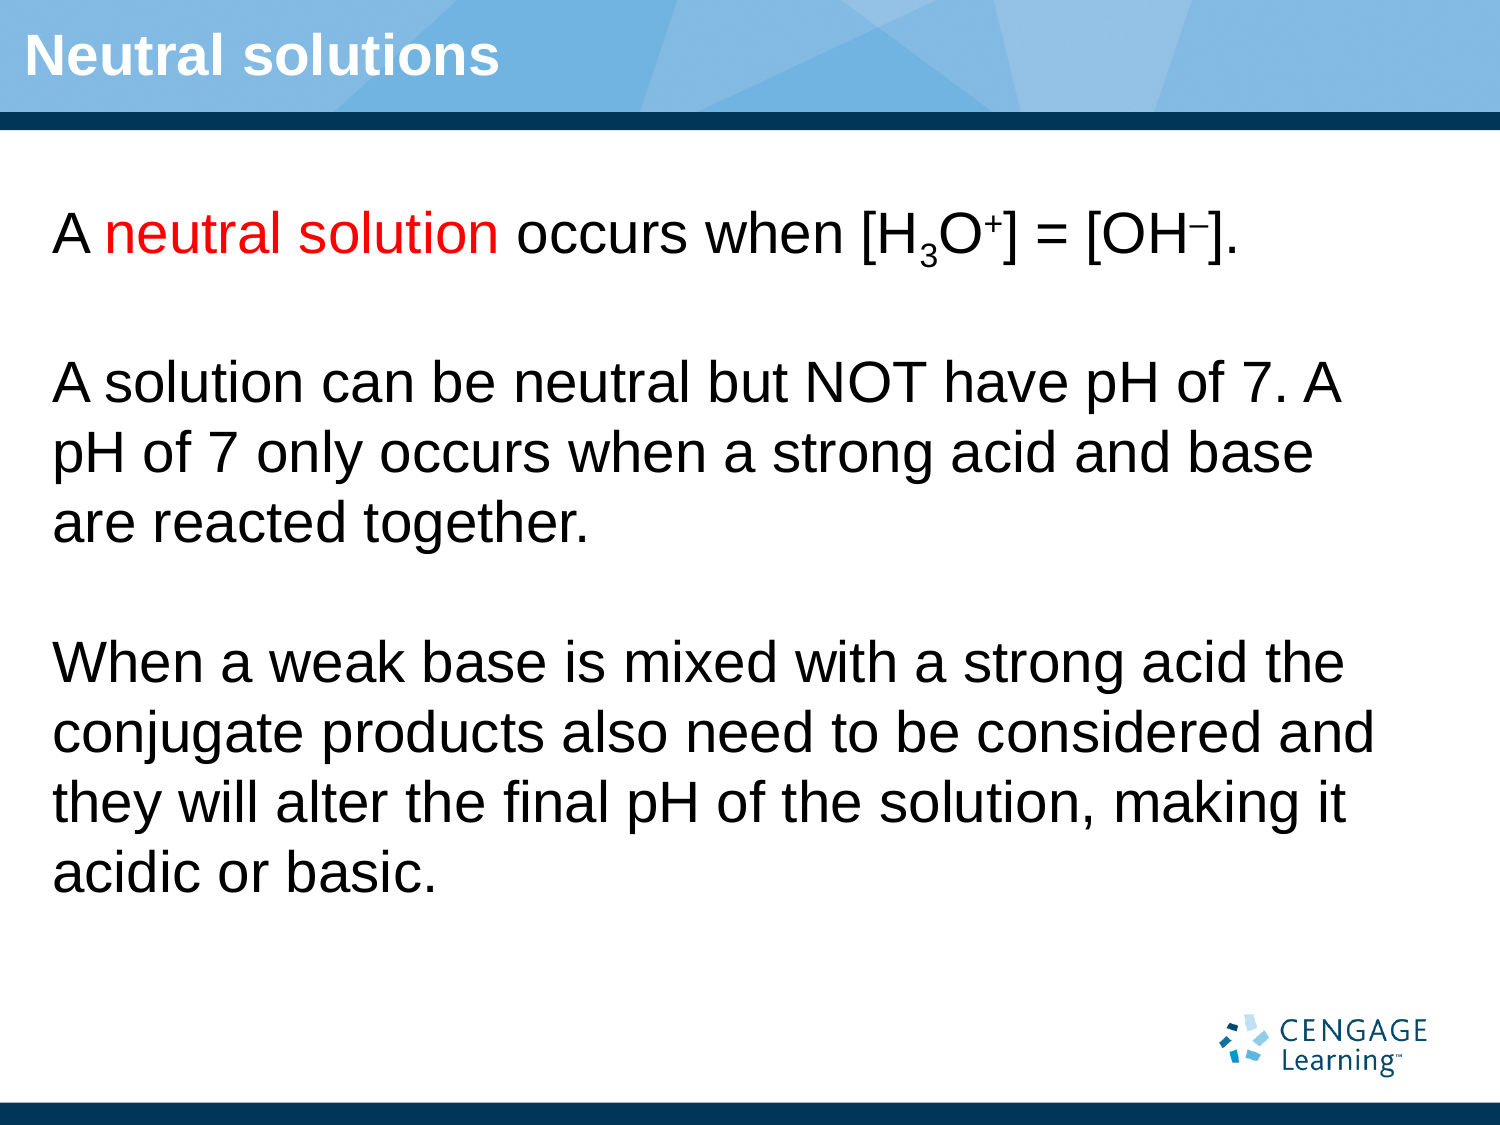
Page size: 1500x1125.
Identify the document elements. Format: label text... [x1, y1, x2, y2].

picture [0, 0, 1500, 112]
text_box A neutral solution occurs when [H3O+] = [OH–]. A solution can be neutral but NOT have pH of 7. A pH of 7 only occurs when a strong acid and base are reacted together. When a weak base is mixed with a strong acid the conjugate products also need to be considered and they will alter the final pH of the solution, making it acidic or basic. [37, 187, 1400, 912]
title Neutral solutions [24, 24, 1413, 100]
picture [1195, 990, 1450, 1101]
